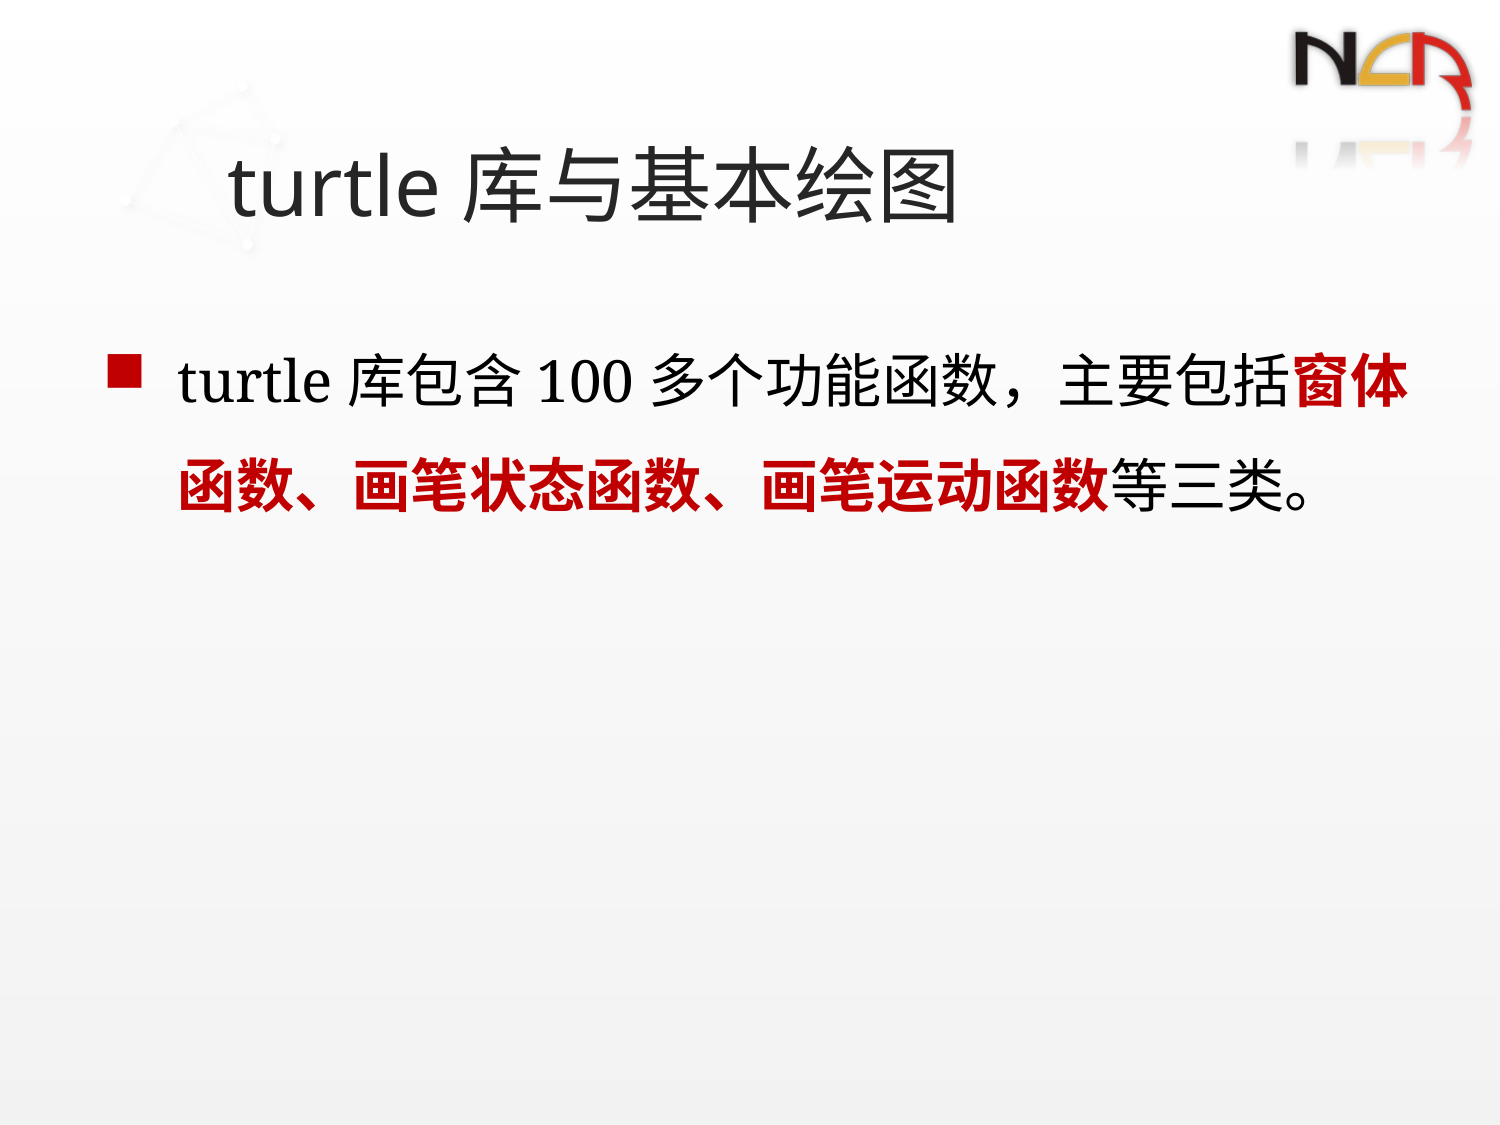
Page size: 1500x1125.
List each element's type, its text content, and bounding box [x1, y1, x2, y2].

text_box turtle库与基本绘图 [318, 125, 1388, 241]
picture [1281, 0, 1488, 229]
text_box turtle库包含100多个功能函数，主要包括窗体函数、画笔状态函数、画笔运动函数等三类。 [88, 301, 1424, 527]
picture [111, 64, 314, 268]
